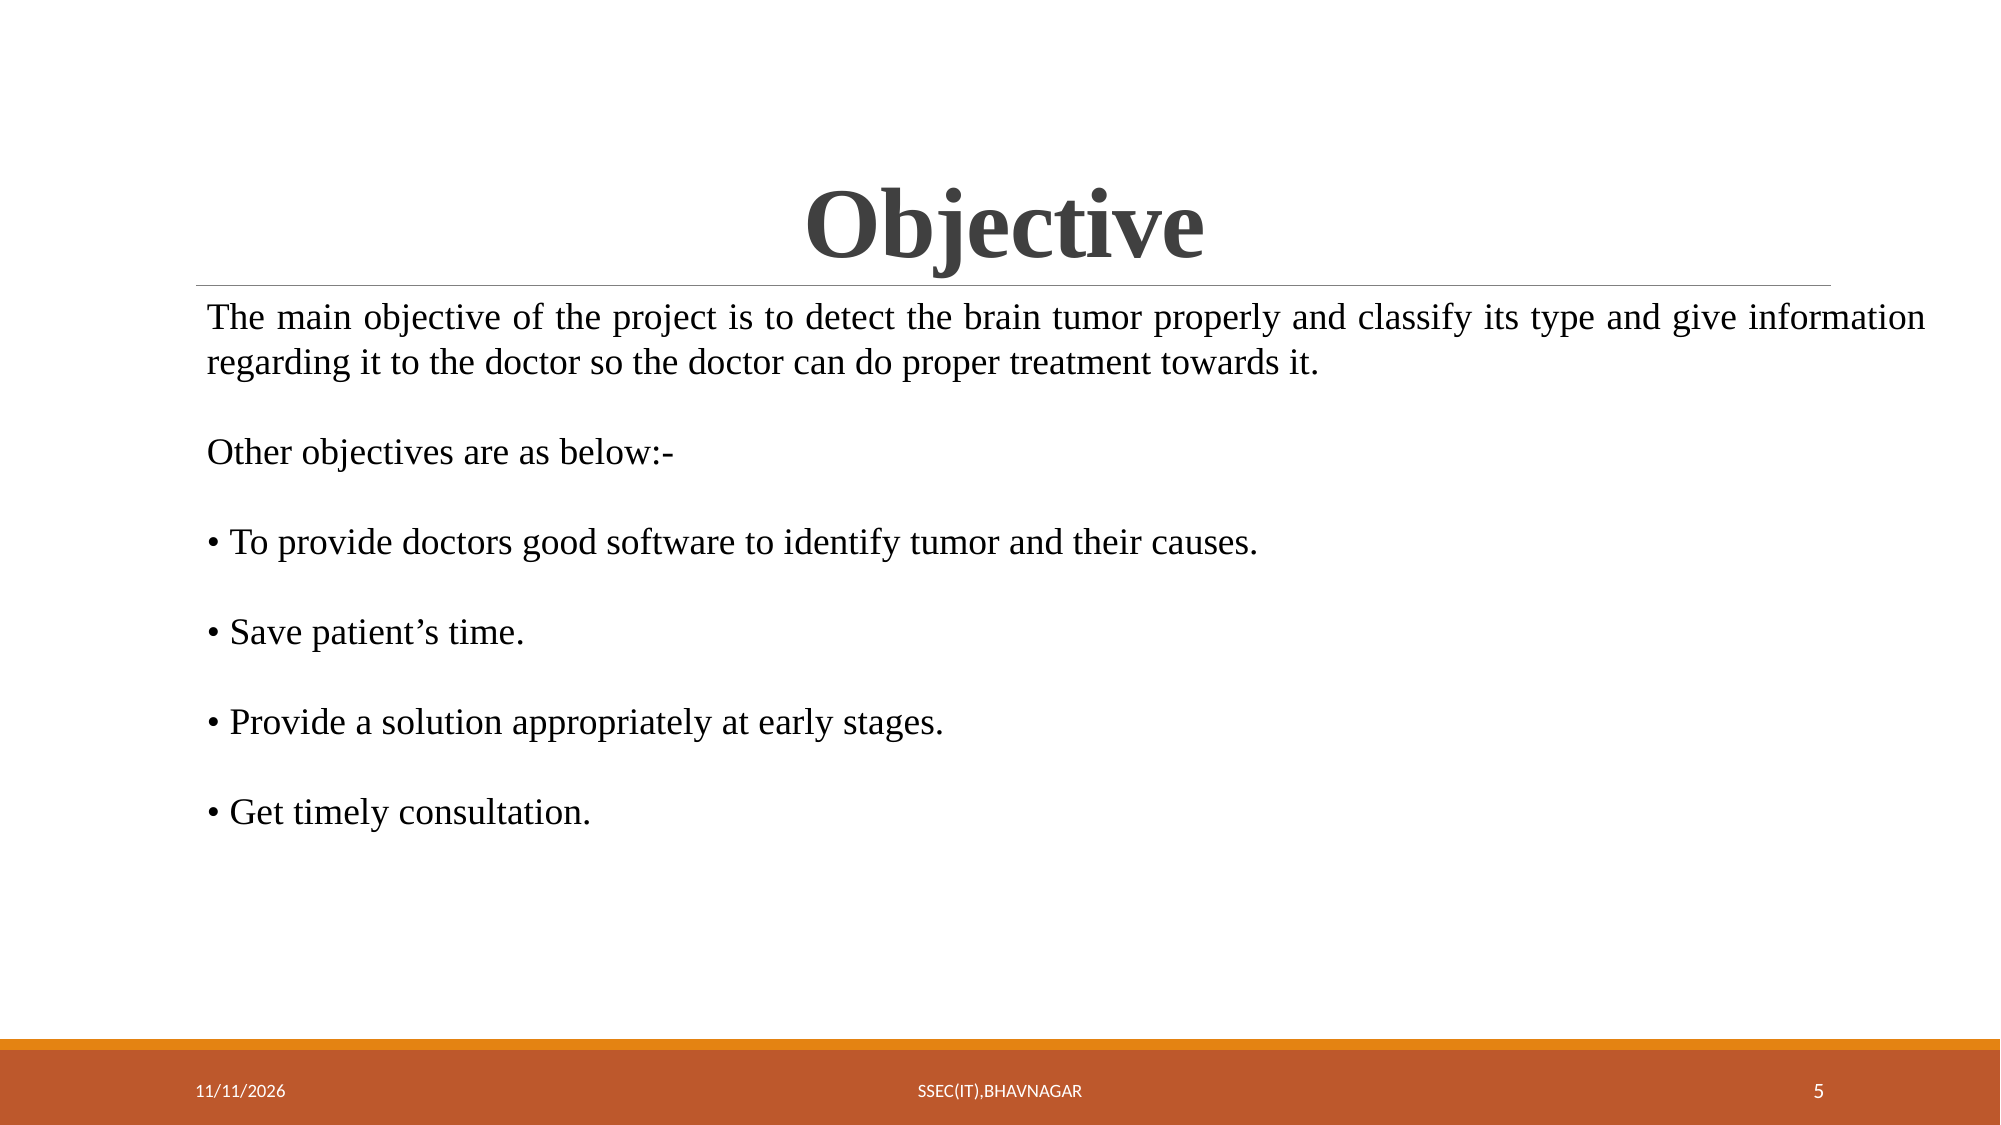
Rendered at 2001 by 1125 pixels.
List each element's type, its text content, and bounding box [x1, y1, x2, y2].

slide_number 5 [1624, 1059, 1840, 1120]
footer SSEC(IT),Bhavnagar [604, 1059, 1396, 1120]
title Objective [180, 47, 1830, 285]
text_box The main objective of the project is to detect the brain tumor properly and classify its type and give information regarding it to the doctor so the doctor can do proper treatment towards it. Other objectives are as below:- • To provide doctors good software to identify tumor and their causes. • Save patient’s time. • Provide a solution appropriately at early stages. • Get timely consultation. [192, 284, 1943, 885]
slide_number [180, 1059, 586, 1120]
